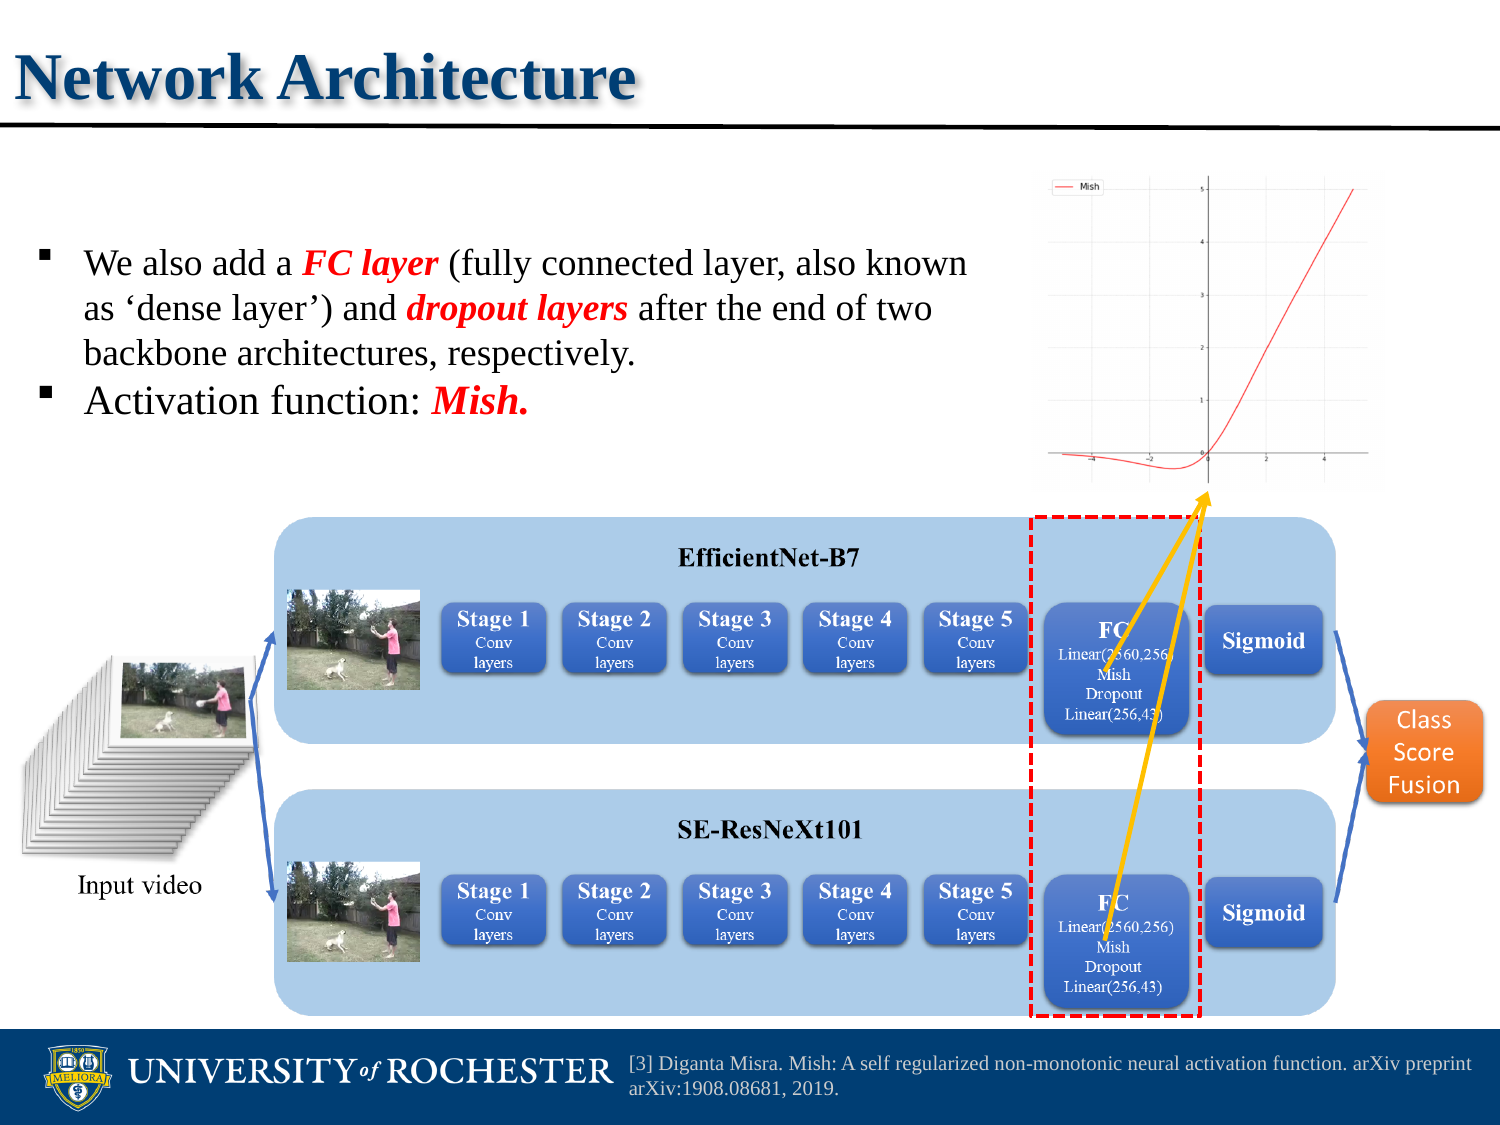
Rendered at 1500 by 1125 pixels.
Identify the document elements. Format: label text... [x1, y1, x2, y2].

text_box We also add a FC layer (fully connected layer, also known as ‘dense layer’) and dropout layers after the end of two backbone architectures, respectively. Activation function: Mish. [21, 230, 1019, 430]
text_box [3] Diganta Misra. Mish: A self regularized non-monotonic neural activation function. arXiv preprint arXiv:1908.08681, 2019. [613, 1042, 1500, 1107]
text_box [10, 517, 1490, 1017]
picture [0, 1029, 1500, 1125]
text_box Network Architecture [0, 25, 1200, 121]
picture [1031, 170, 1385, 492]
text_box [1104, 491, 1208, 941]
